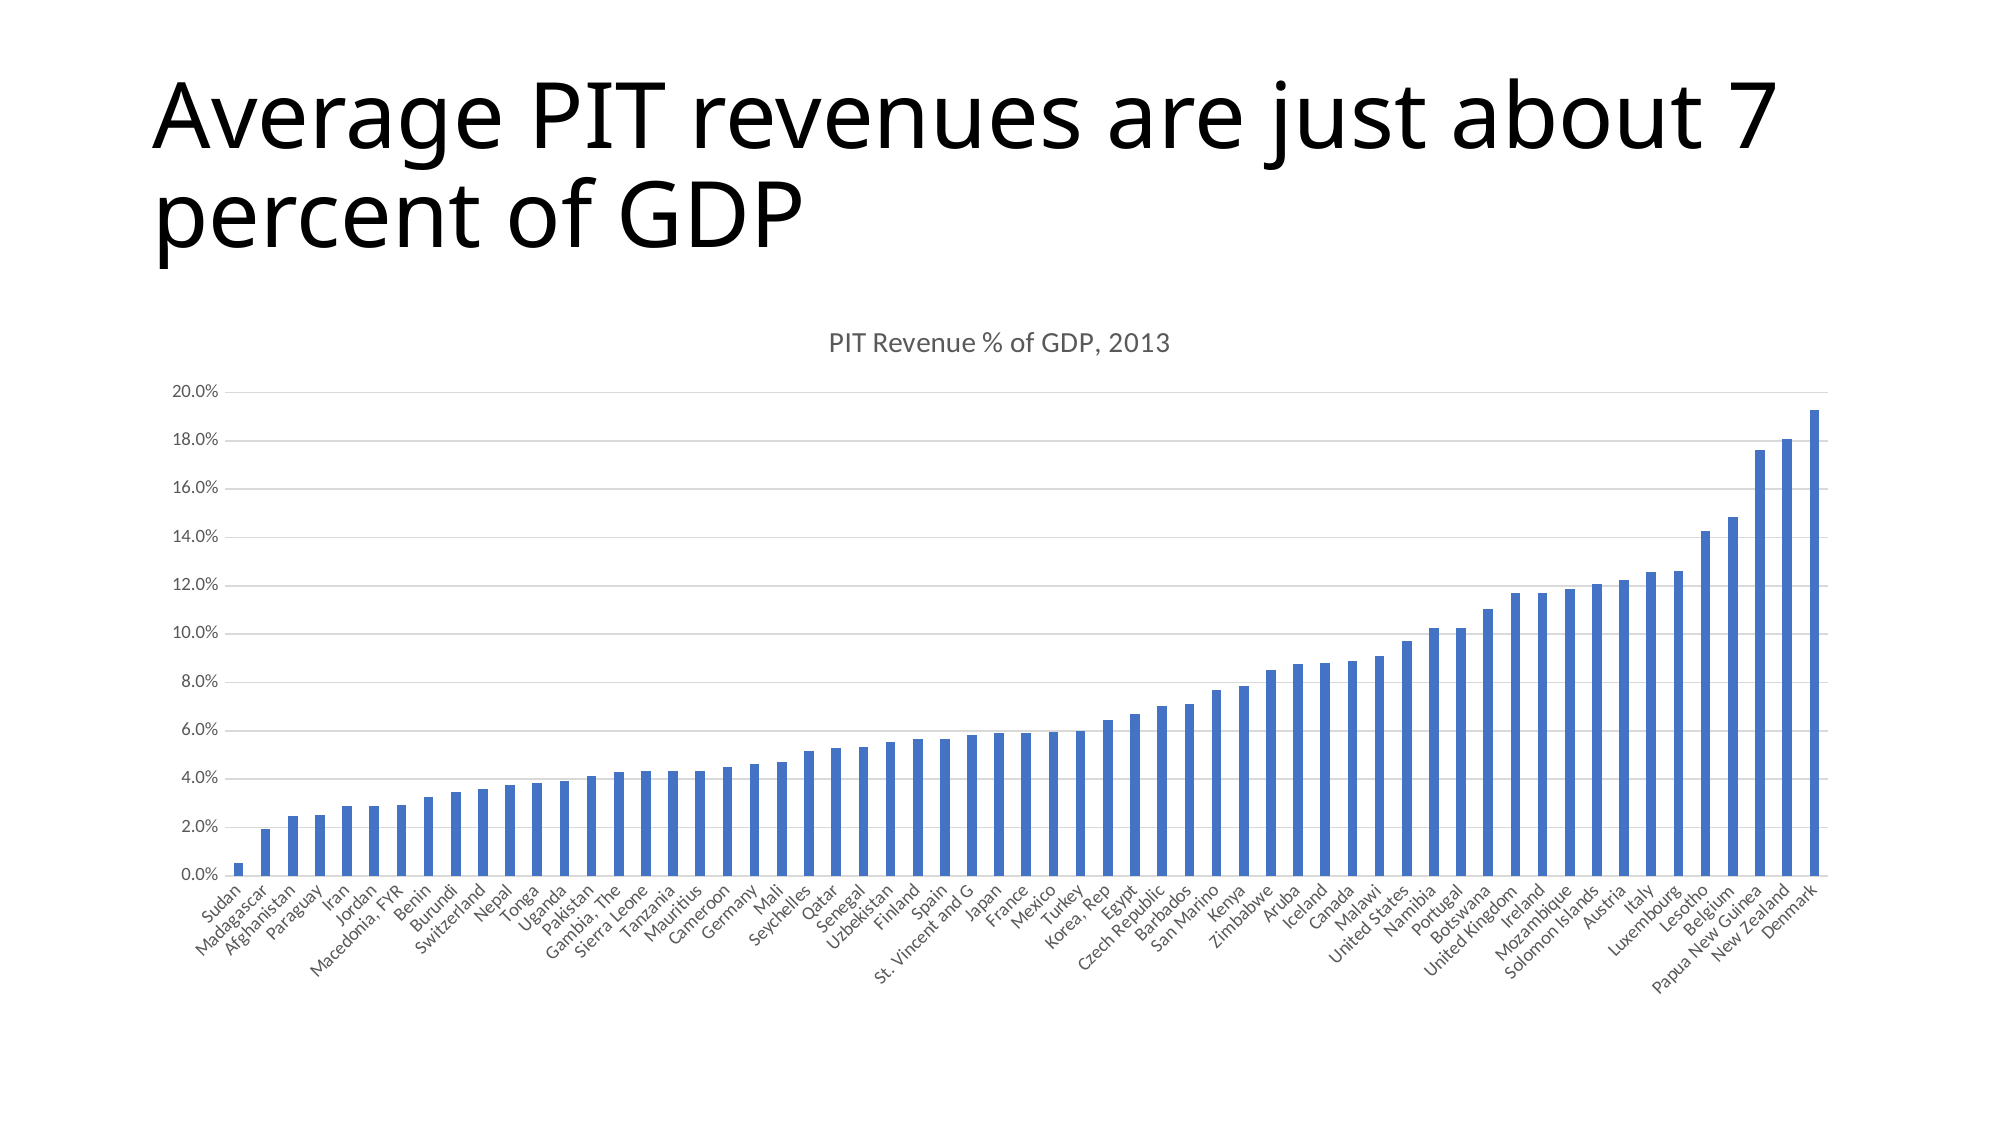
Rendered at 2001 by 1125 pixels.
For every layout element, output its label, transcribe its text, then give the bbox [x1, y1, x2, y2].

title Average PIT revenues are just about 7 percent of GDP [137, 59, 1863, 278]
chart [137, 299, 1863, 1014]
